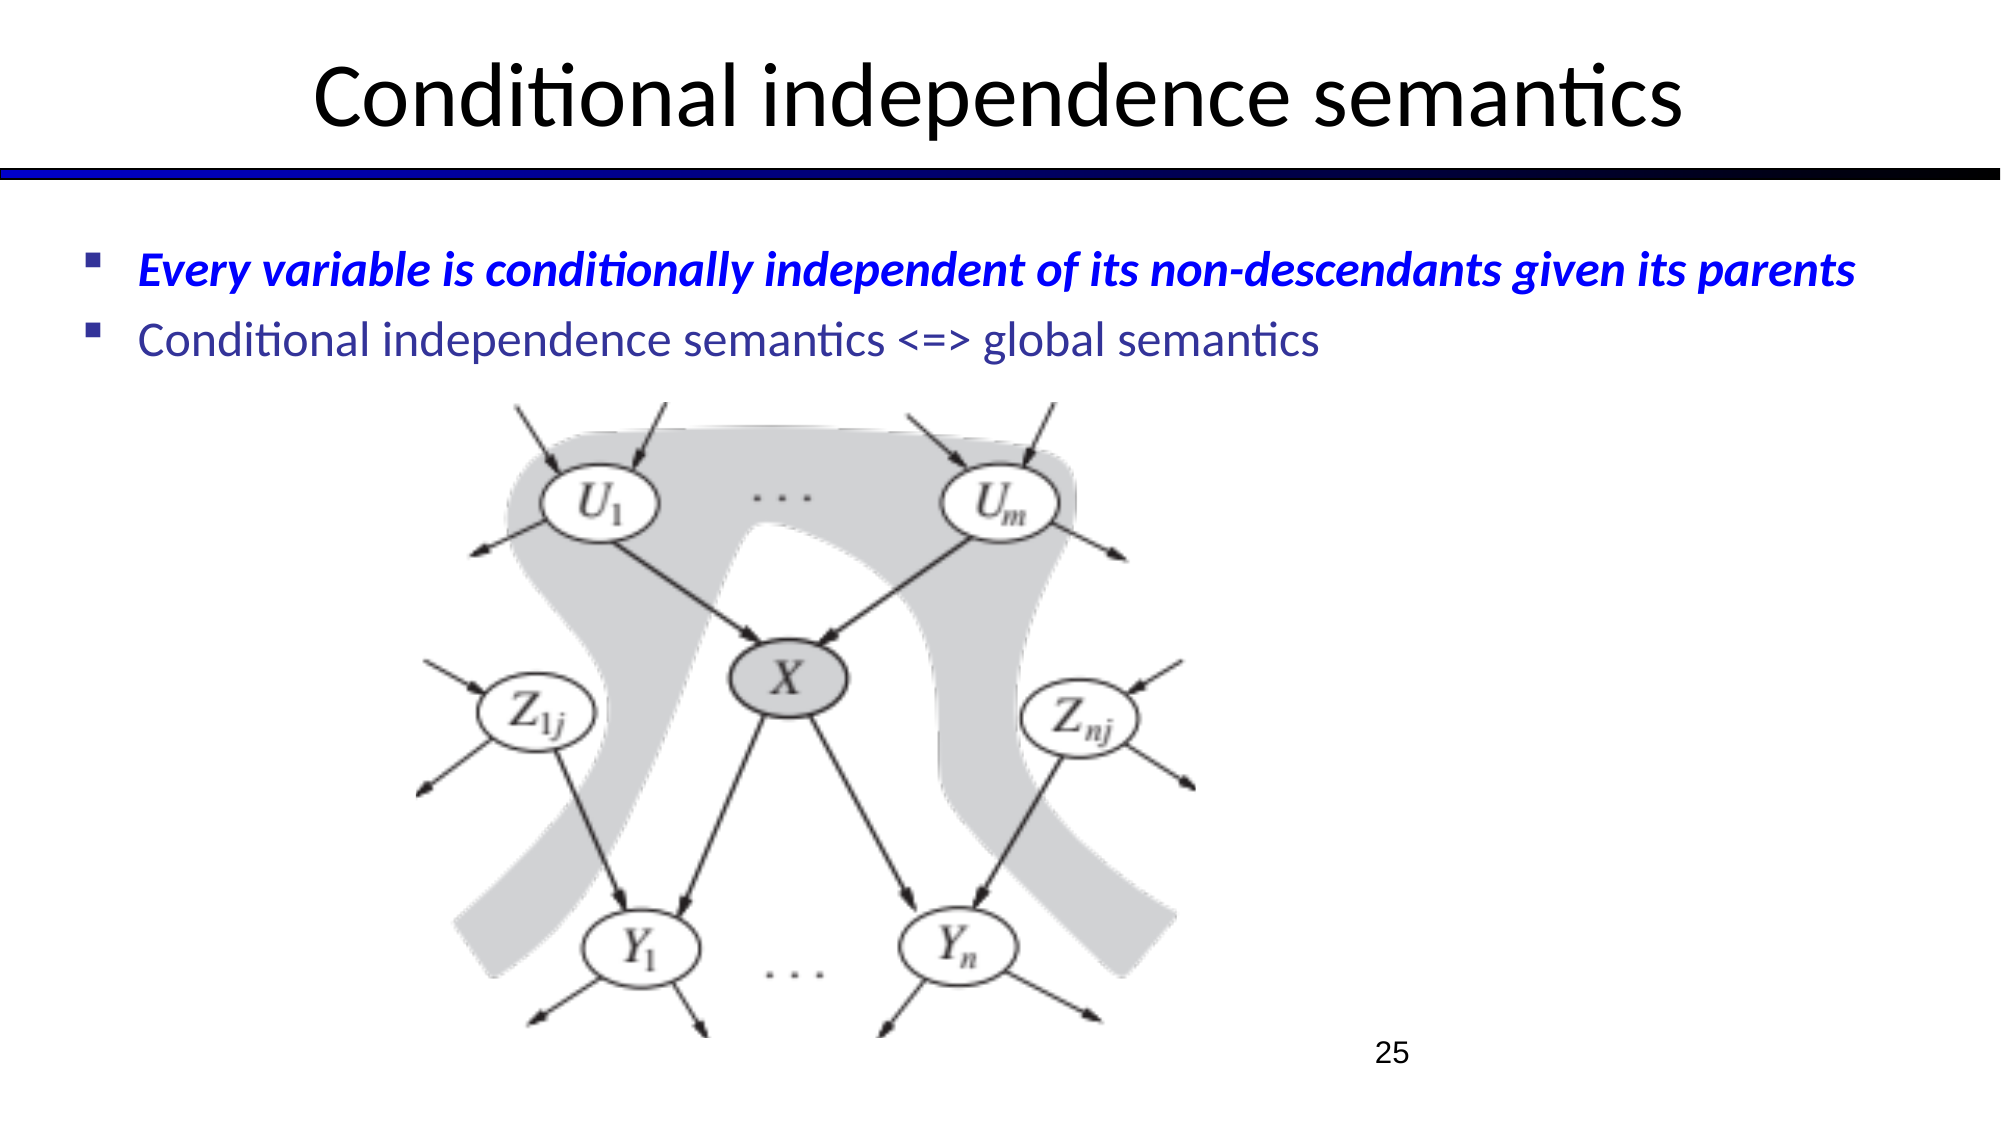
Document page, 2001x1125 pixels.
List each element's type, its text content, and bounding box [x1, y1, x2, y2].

list Every variable is conditionally independent of its non-descendants given its parents Conditional independence semantics <=> global semantics [66, 228, 1934, 426]
title Conditional independence semantics [0, 0, 2000, 184]
slide_number 25 [1074, 1024, 1426, 1103]
picture [415, 401, 1197, 1038]
